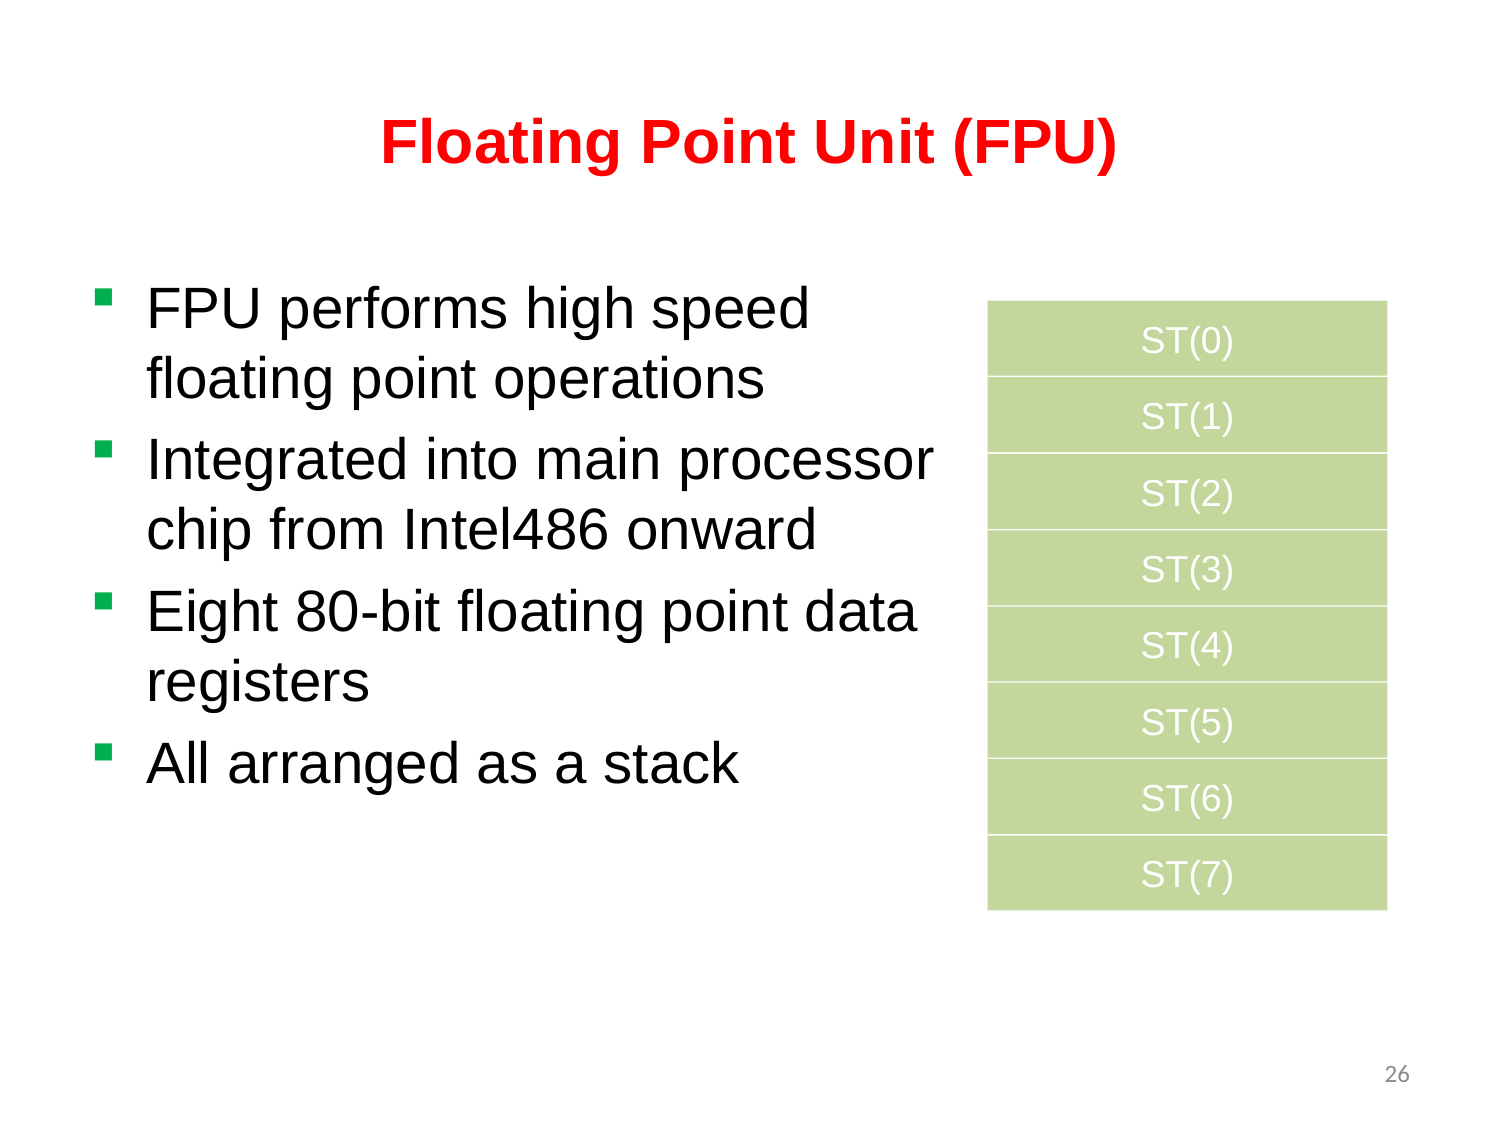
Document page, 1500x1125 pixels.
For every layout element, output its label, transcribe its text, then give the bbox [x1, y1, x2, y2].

text_box ST(1) [985, 378, 1390, 452]
text_box ST(2) [985, 452, 1390, 531]
text_box ST(4) [985, 604, 1390, 684]
text_box ST(0) [985, 299, 1390, 378]
slide_number 26 [1074, 1042, 1425, 1103]
text_box ST(3) [985, 531, 1390, 604]
text_box ST(7) [985, 836, 1390, 913]
title Floating Point Unit (FPU) [75, 45, 1425, 233]
text_box ST(5) [985, 684, 1390, 757]
text_box ST(6) [985, 757, 1390, 836]
list FPU performs high speed floating point operations Integrated into main processor chip from Intel486 onward Eight 80-bit floating point data registers All arranged as a stack [75, 262, 981, 1005]
